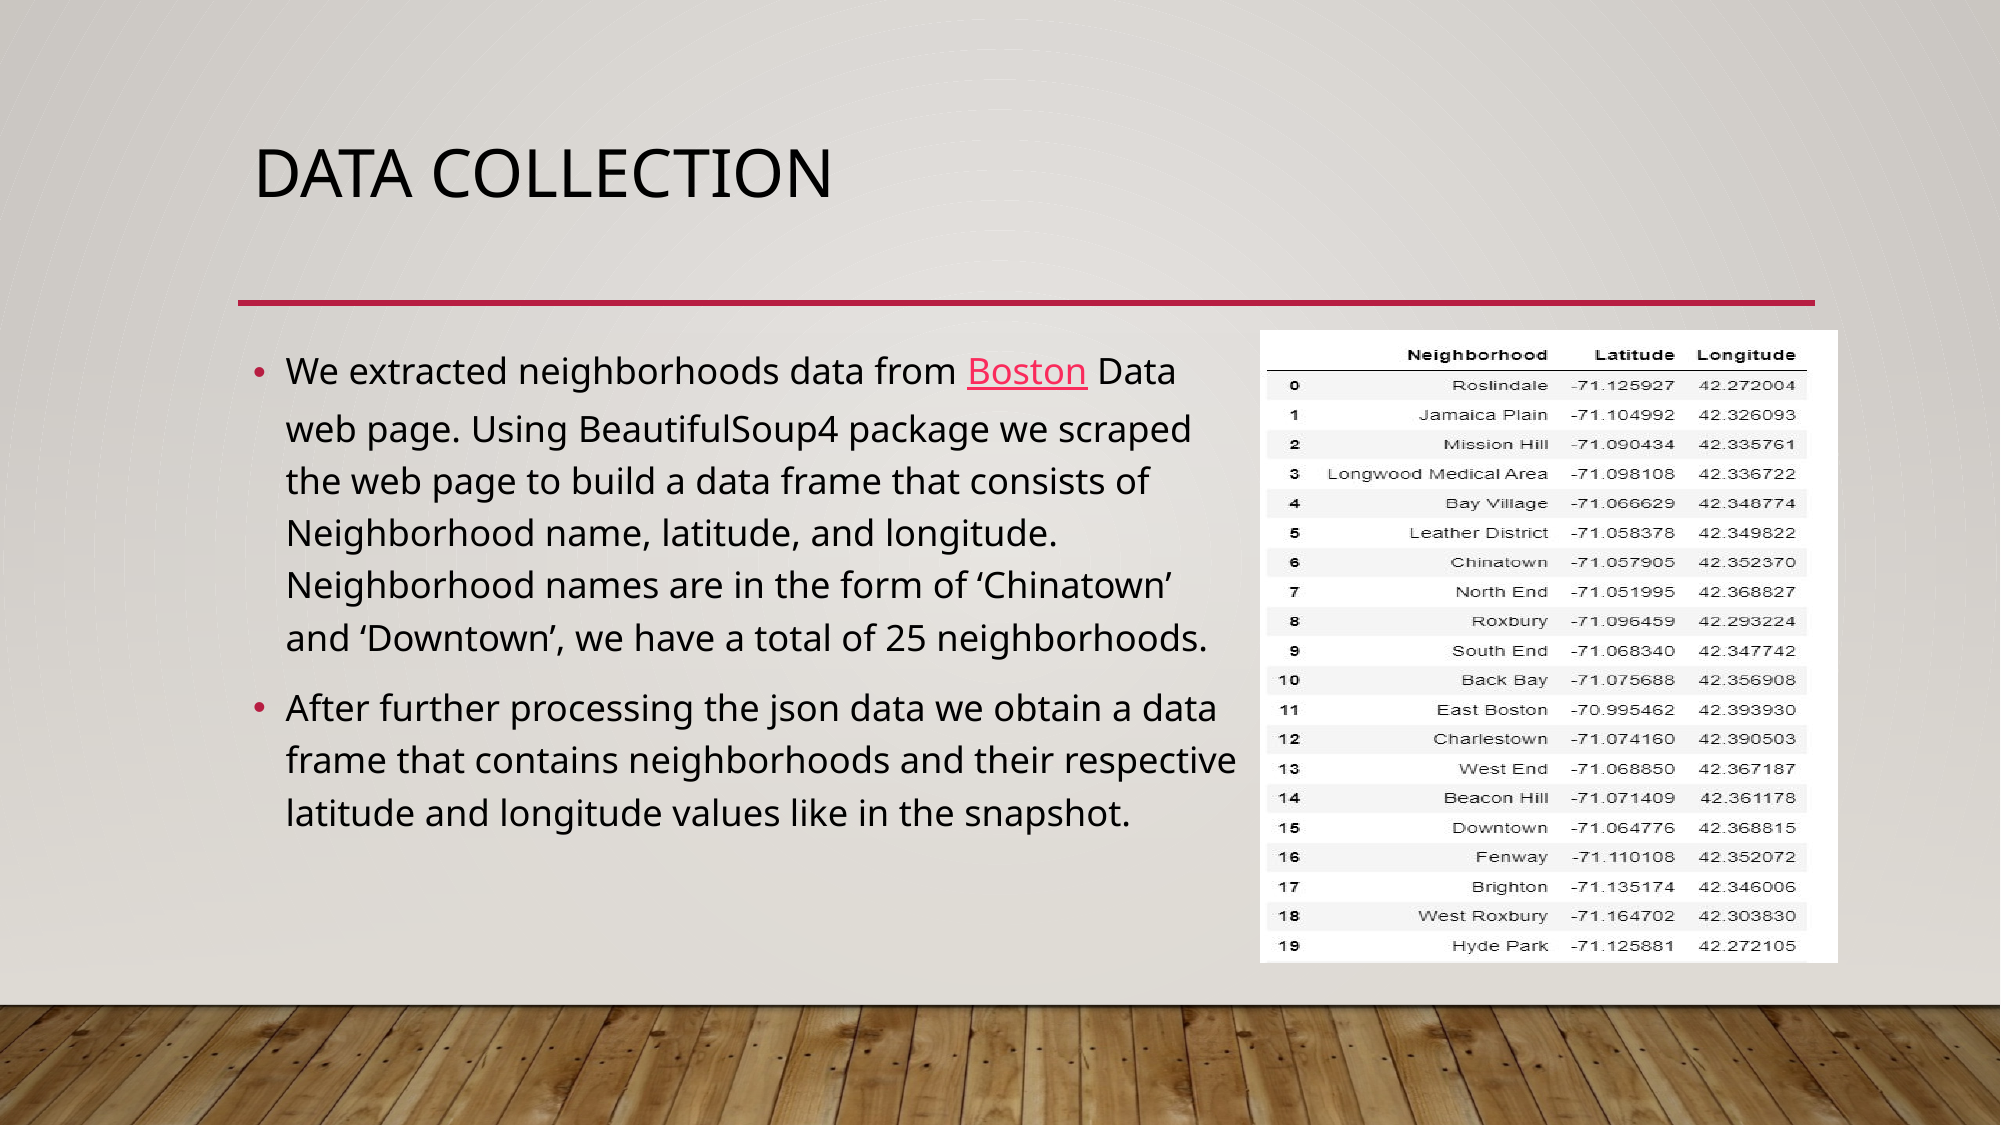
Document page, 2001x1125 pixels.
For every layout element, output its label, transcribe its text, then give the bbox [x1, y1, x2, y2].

title Data collection [238, 131, 1814, 305]
list We extracted neighborhoods data from Boston Data web page. Using BeautifulSoup4 package we scraped the web page to build a data frame that consists of Neighborhood name, latitude, and longitude. Neighborhood names are in the form of ‘Chinatown’ and ‘Downtown’, we have a total of 25 neighborhoods. After further processing the json data we obtain a data frame that contains neighborhoods and their respective latitude and longitude values like in the snapshot. [238, 330, 1260, 897]
picture [0, 1005, 2000, 1125]
picture [1260, 330, 1839, 963]
